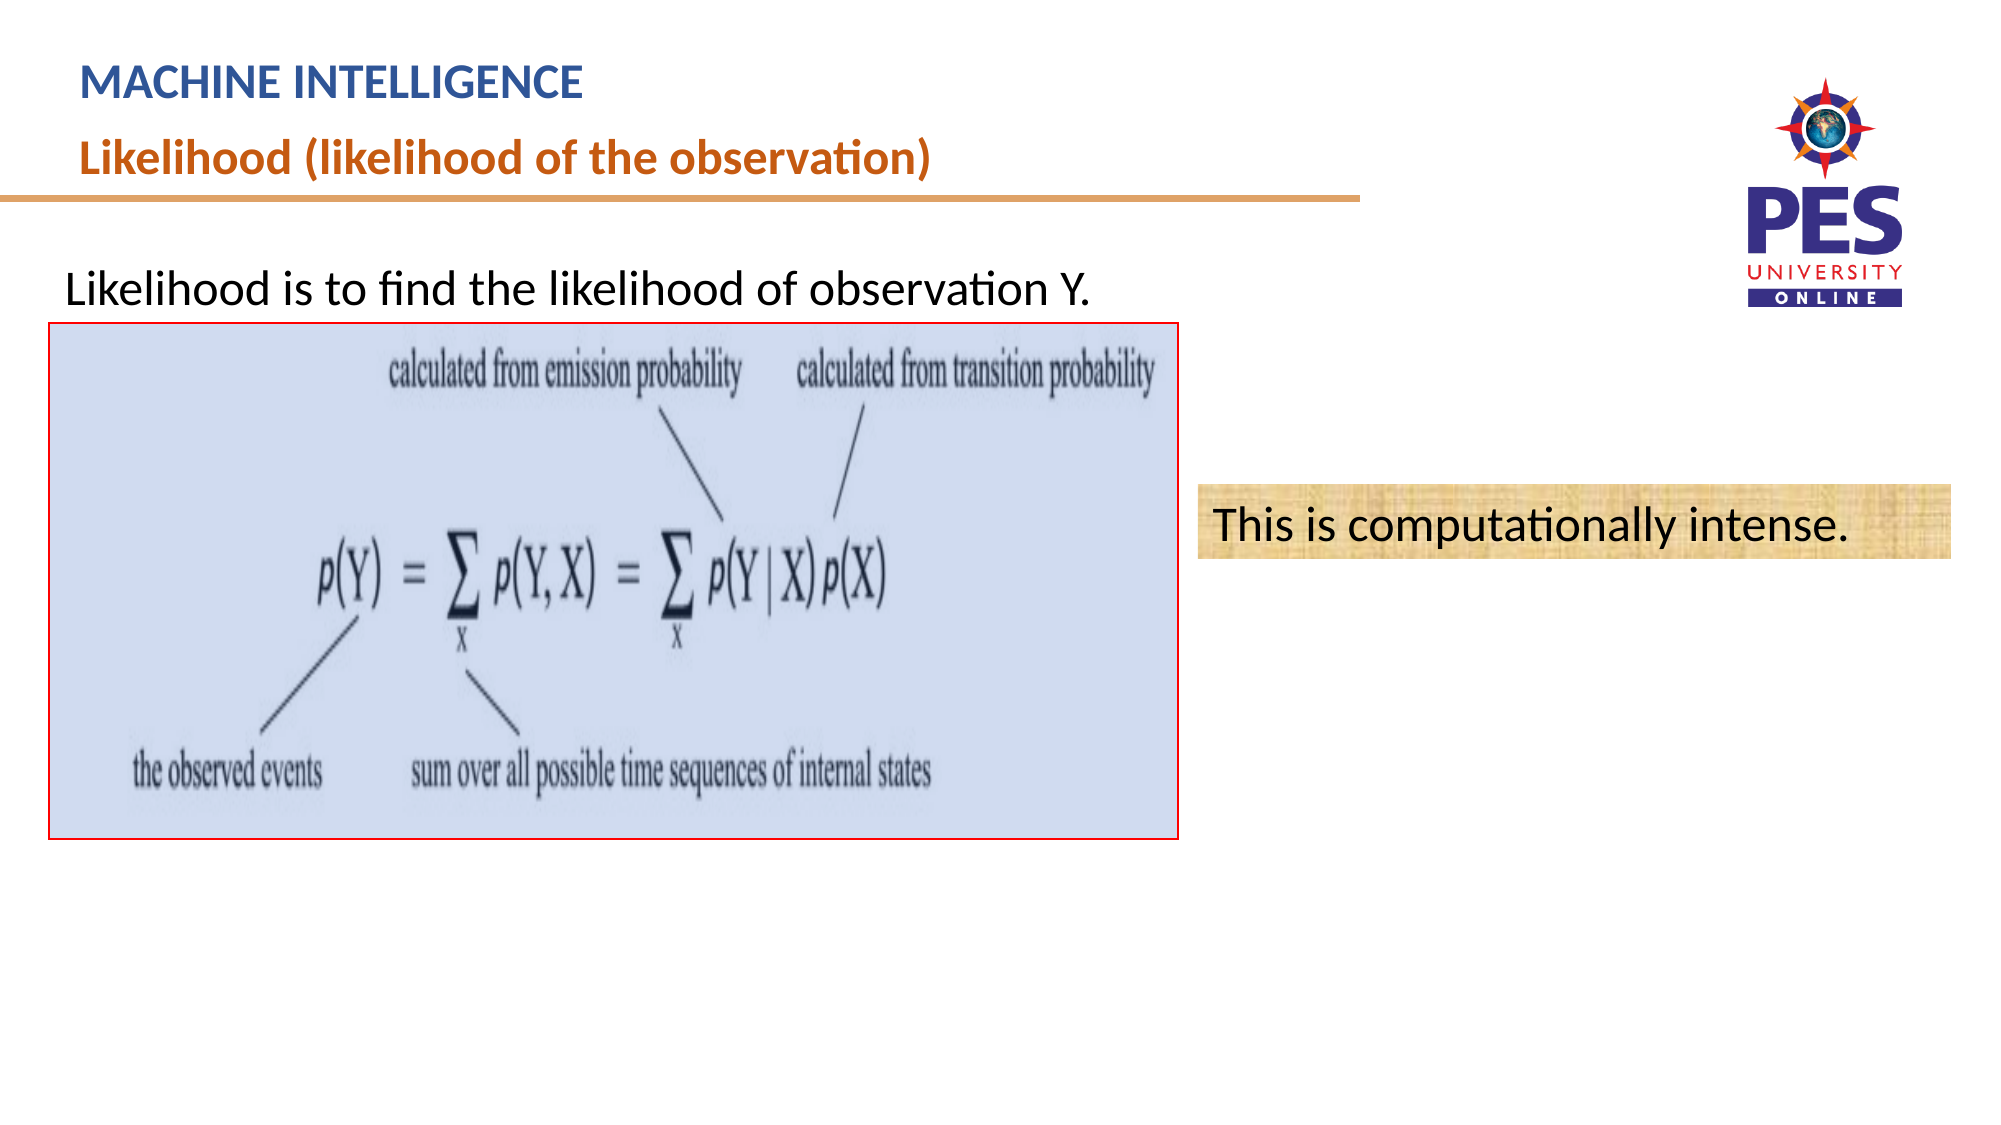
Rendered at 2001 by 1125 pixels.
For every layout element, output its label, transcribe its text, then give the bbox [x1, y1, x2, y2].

text_box MACHINE INTELLIGENCE [64, 41, 1295, 116]
picture [1748, 76, 1902, 307]
picture [48, 323, 1198, 831]
text_box Likelihood is to find the likelihood of observation Y. [49, 247, 1107, 322]
text_box [48, 831, 1179, 840]
text_box This is computationally intense. [1198, 484, 1951, 559]
text_box Likelihood (likelihood of the observation) [64, 116, 1377, 192]
